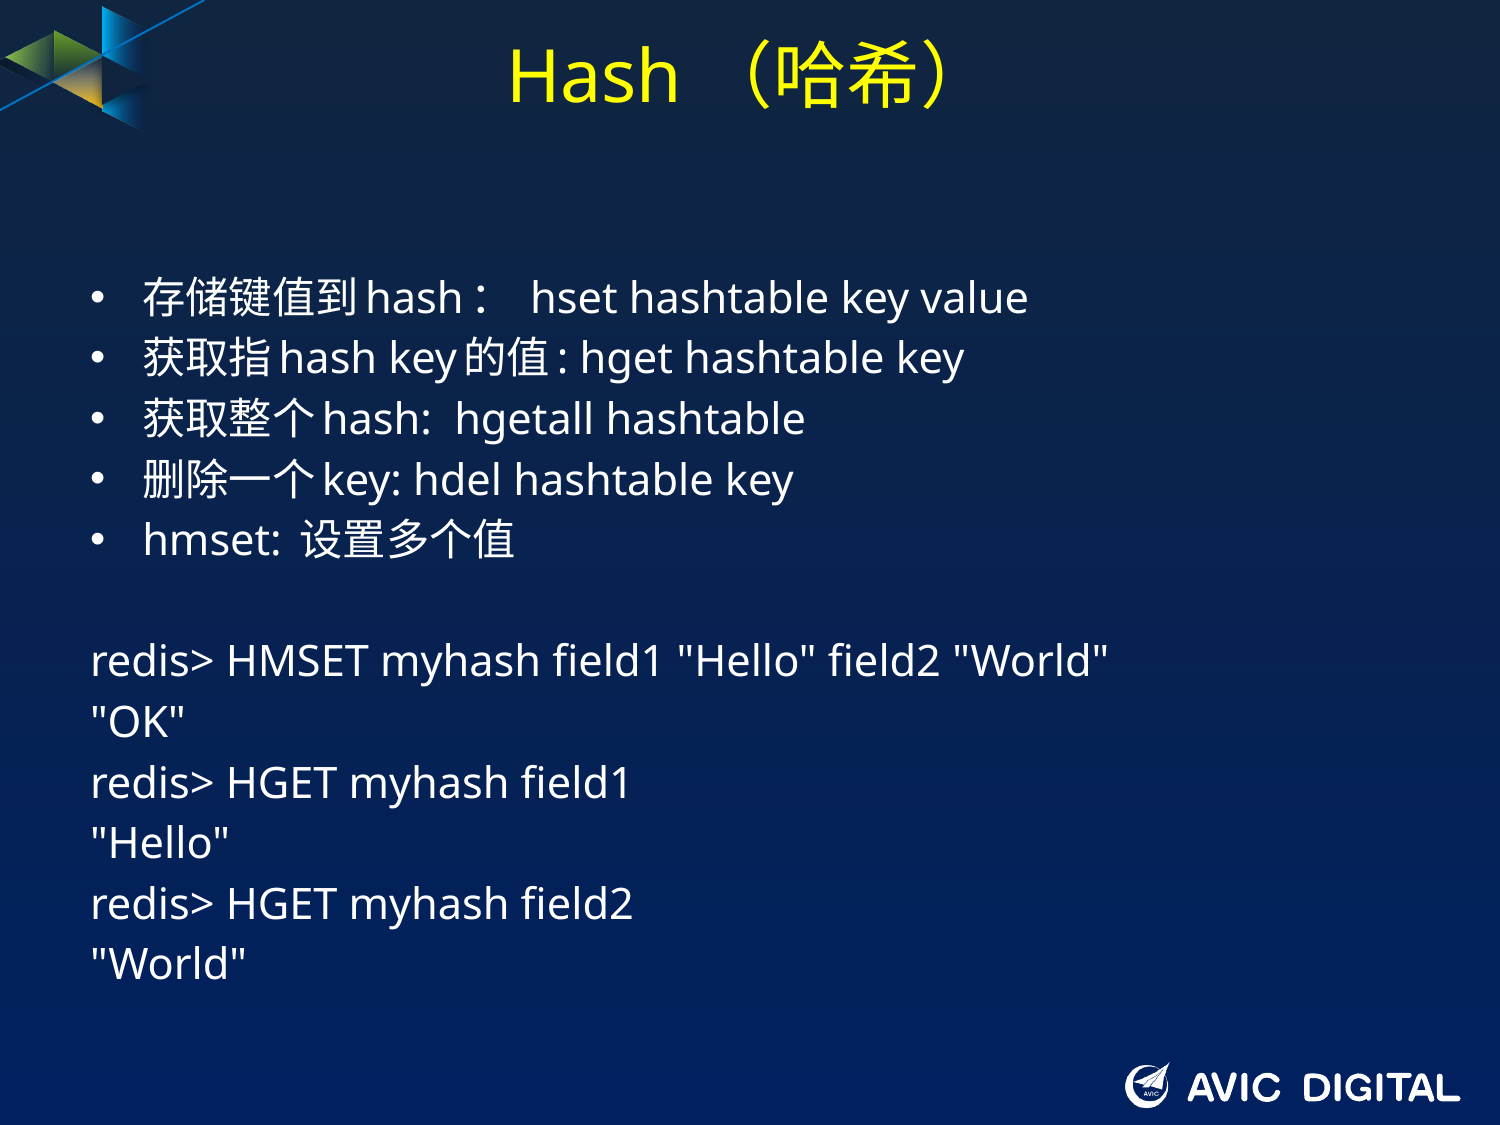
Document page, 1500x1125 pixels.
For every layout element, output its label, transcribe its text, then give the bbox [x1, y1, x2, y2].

list 存储键值到hash： hset hashtable key value 获取指hash key的值: hget hashtable key 获取整个hash: hgetall hashtable 删除一个key: hdel hashtable key hmset: 设置多个值 redis> HMSET myhash field1 "Hello" field2 "World" "OK" redis> HGET myhash field1 "Hello" redis> HGET myhash field2 "World" [75, 262, 1425, 1005]
title Hash（哈希） [75, 21, 1425, 126]
picture [1116, 1058, 1180, 1110]
